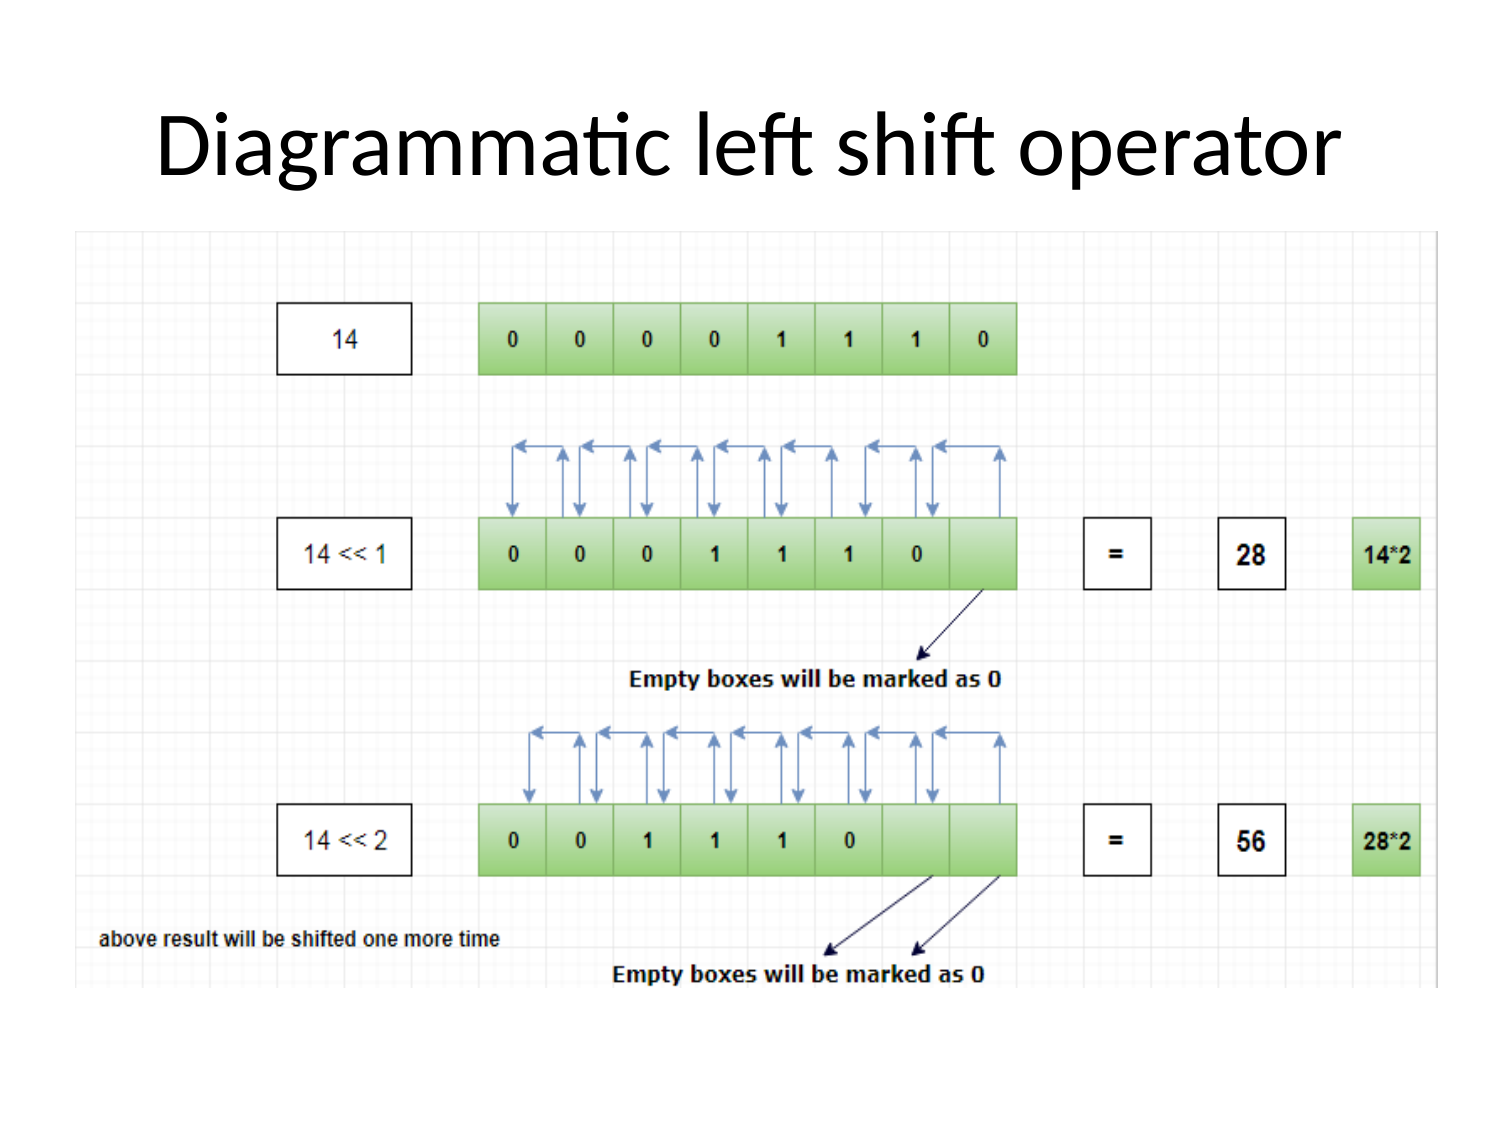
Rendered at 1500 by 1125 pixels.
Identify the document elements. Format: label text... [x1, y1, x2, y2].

title Diagrammatic left shift operator [75, 45, 1425, 230]
picture [74, 231, 1438, 988]
